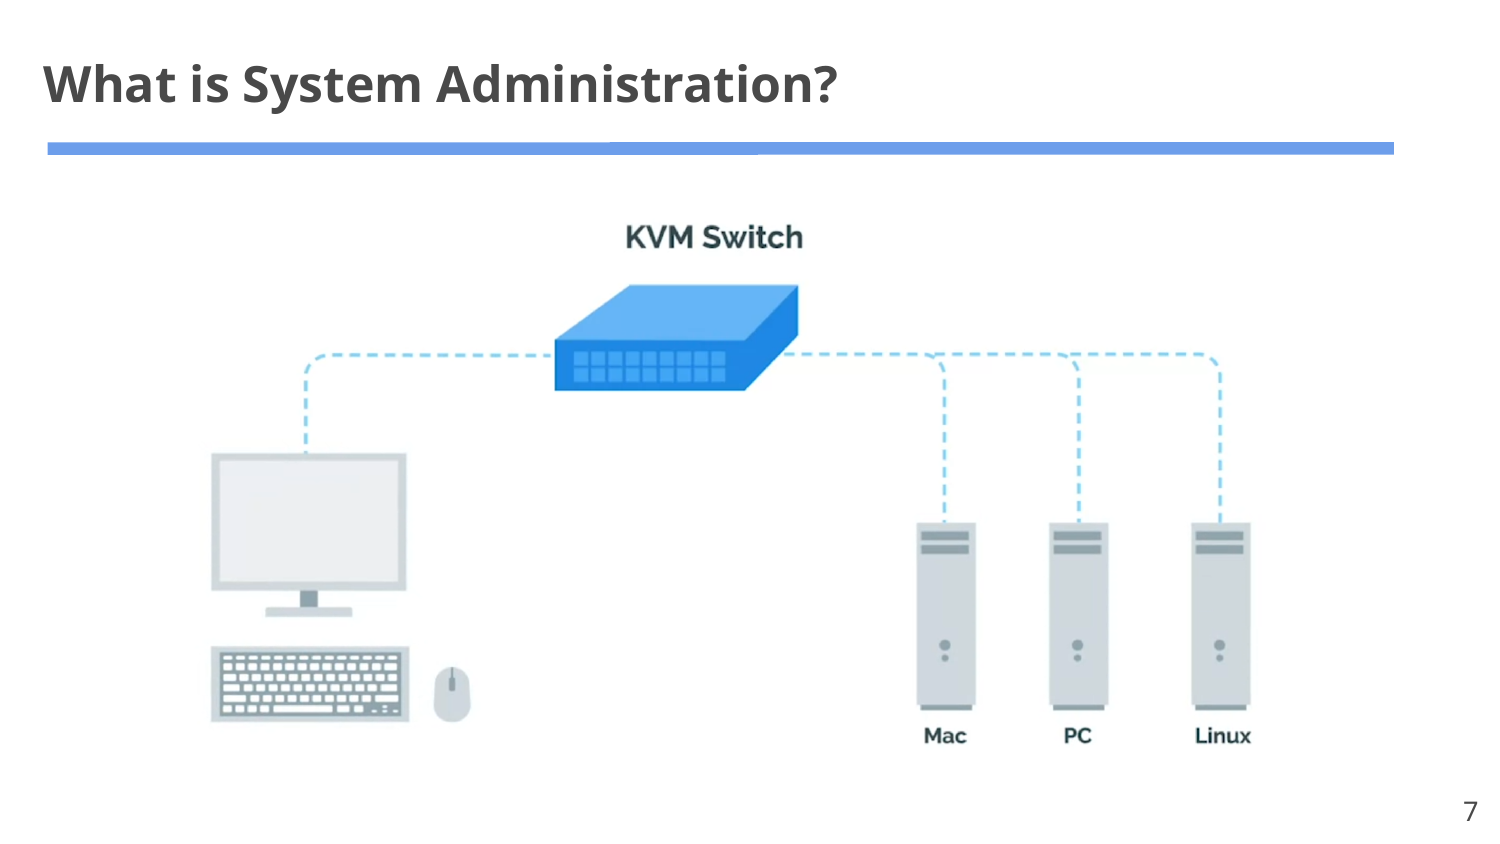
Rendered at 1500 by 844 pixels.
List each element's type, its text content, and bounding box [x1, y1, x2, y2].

title What is System Administration? [28, 36, 1344, 132]
slide_number 7 [1403, 779, 1494, 844]
picture [163, 186, 1318, 772]
